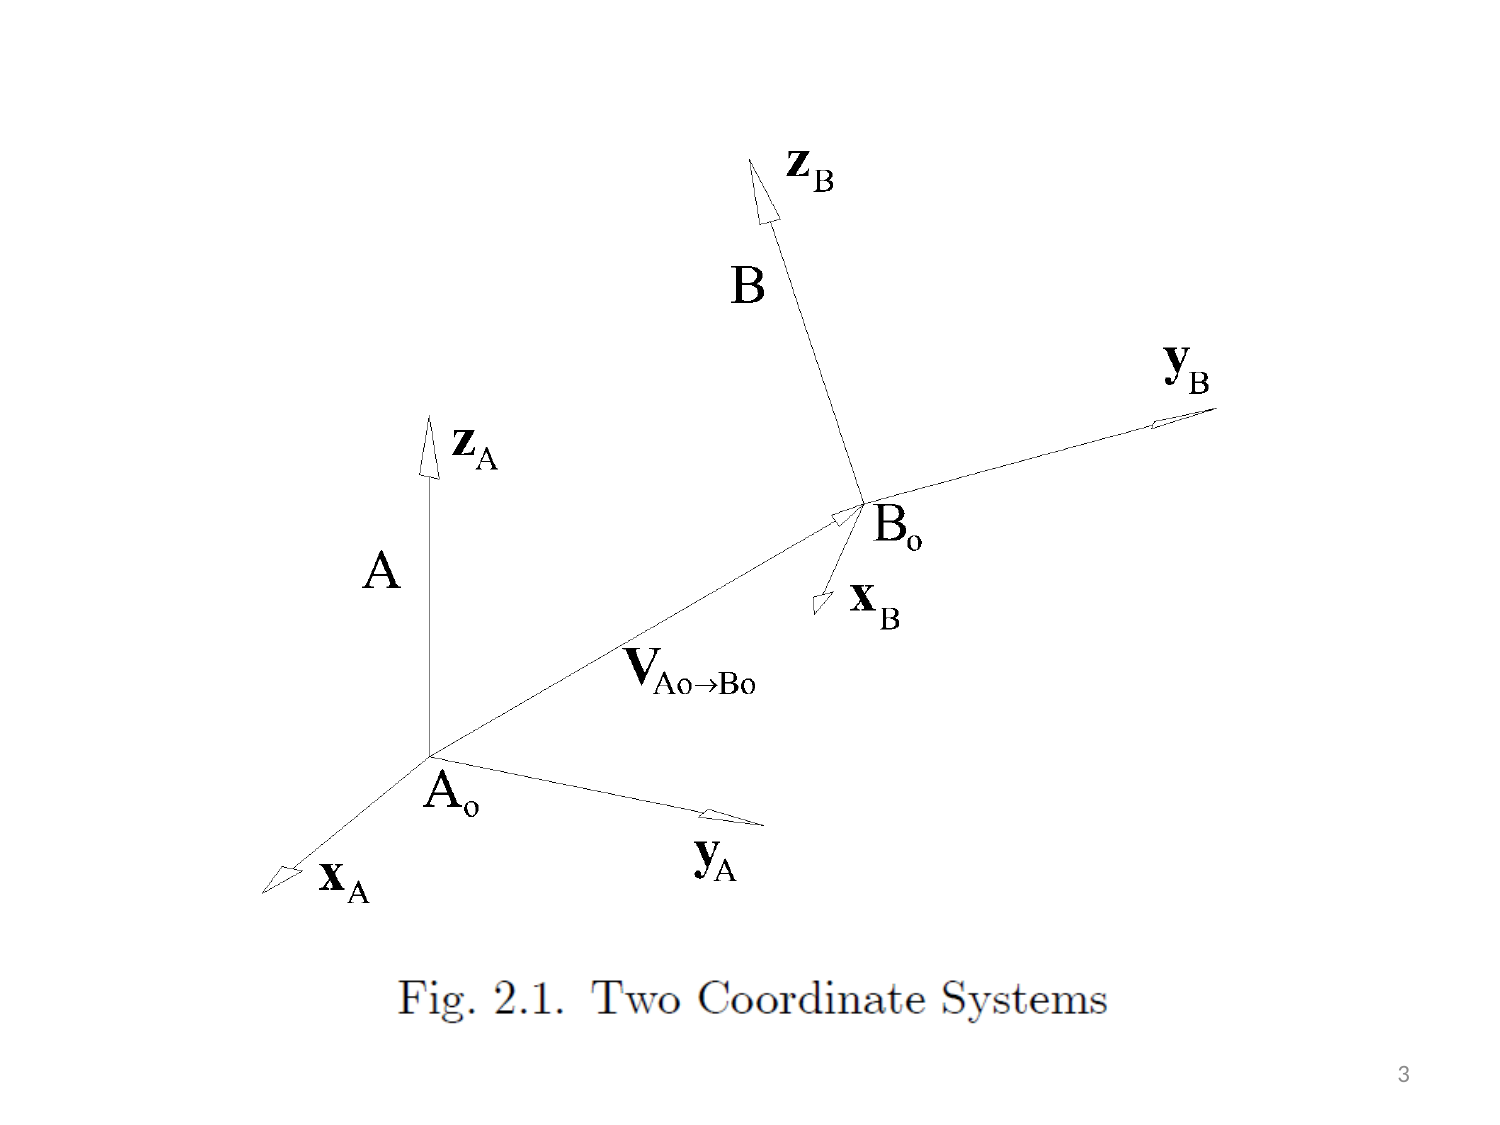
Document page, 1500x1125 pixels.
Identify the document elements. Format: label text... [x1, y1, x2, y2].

picture [197, 100, 1314, 1040]
slide_number 3 [1074, 1042, 1425, 1103]
